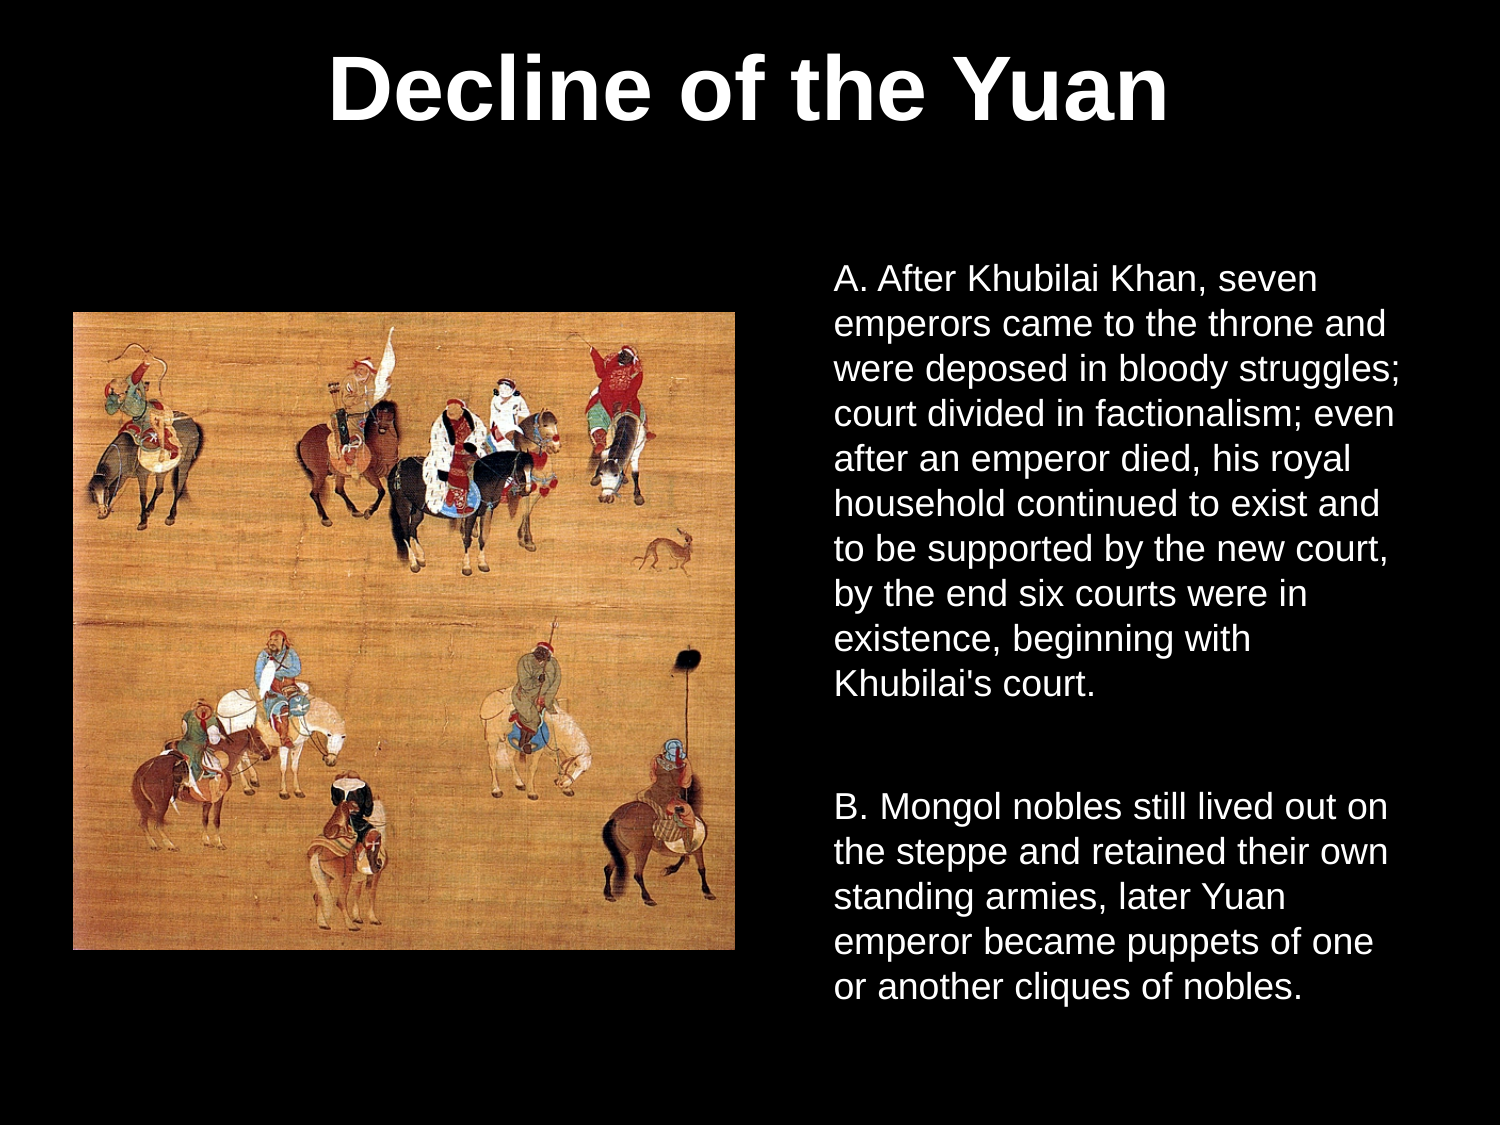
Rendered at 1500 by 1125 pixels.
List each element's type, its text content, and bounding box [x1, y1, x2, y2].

list A. After Khubilai Khan, seven emperors came to the throne and were deposed in bloody struggles; court divided in factionalism; even after an emperor died, his royal household continued to exist and to be supported by the new court, by the end six courts were in existence, beginning with Khubilai's court. B. Mongol nobles still lived out on the steppe and retained their own standing armies, later Yuan emperor became puppets of one or another cliques of nobles. [762, 199, 1425, 943]
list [73, 312, 735, 951]
title Decline of the Yuan [74, 44, 1425, 233]
